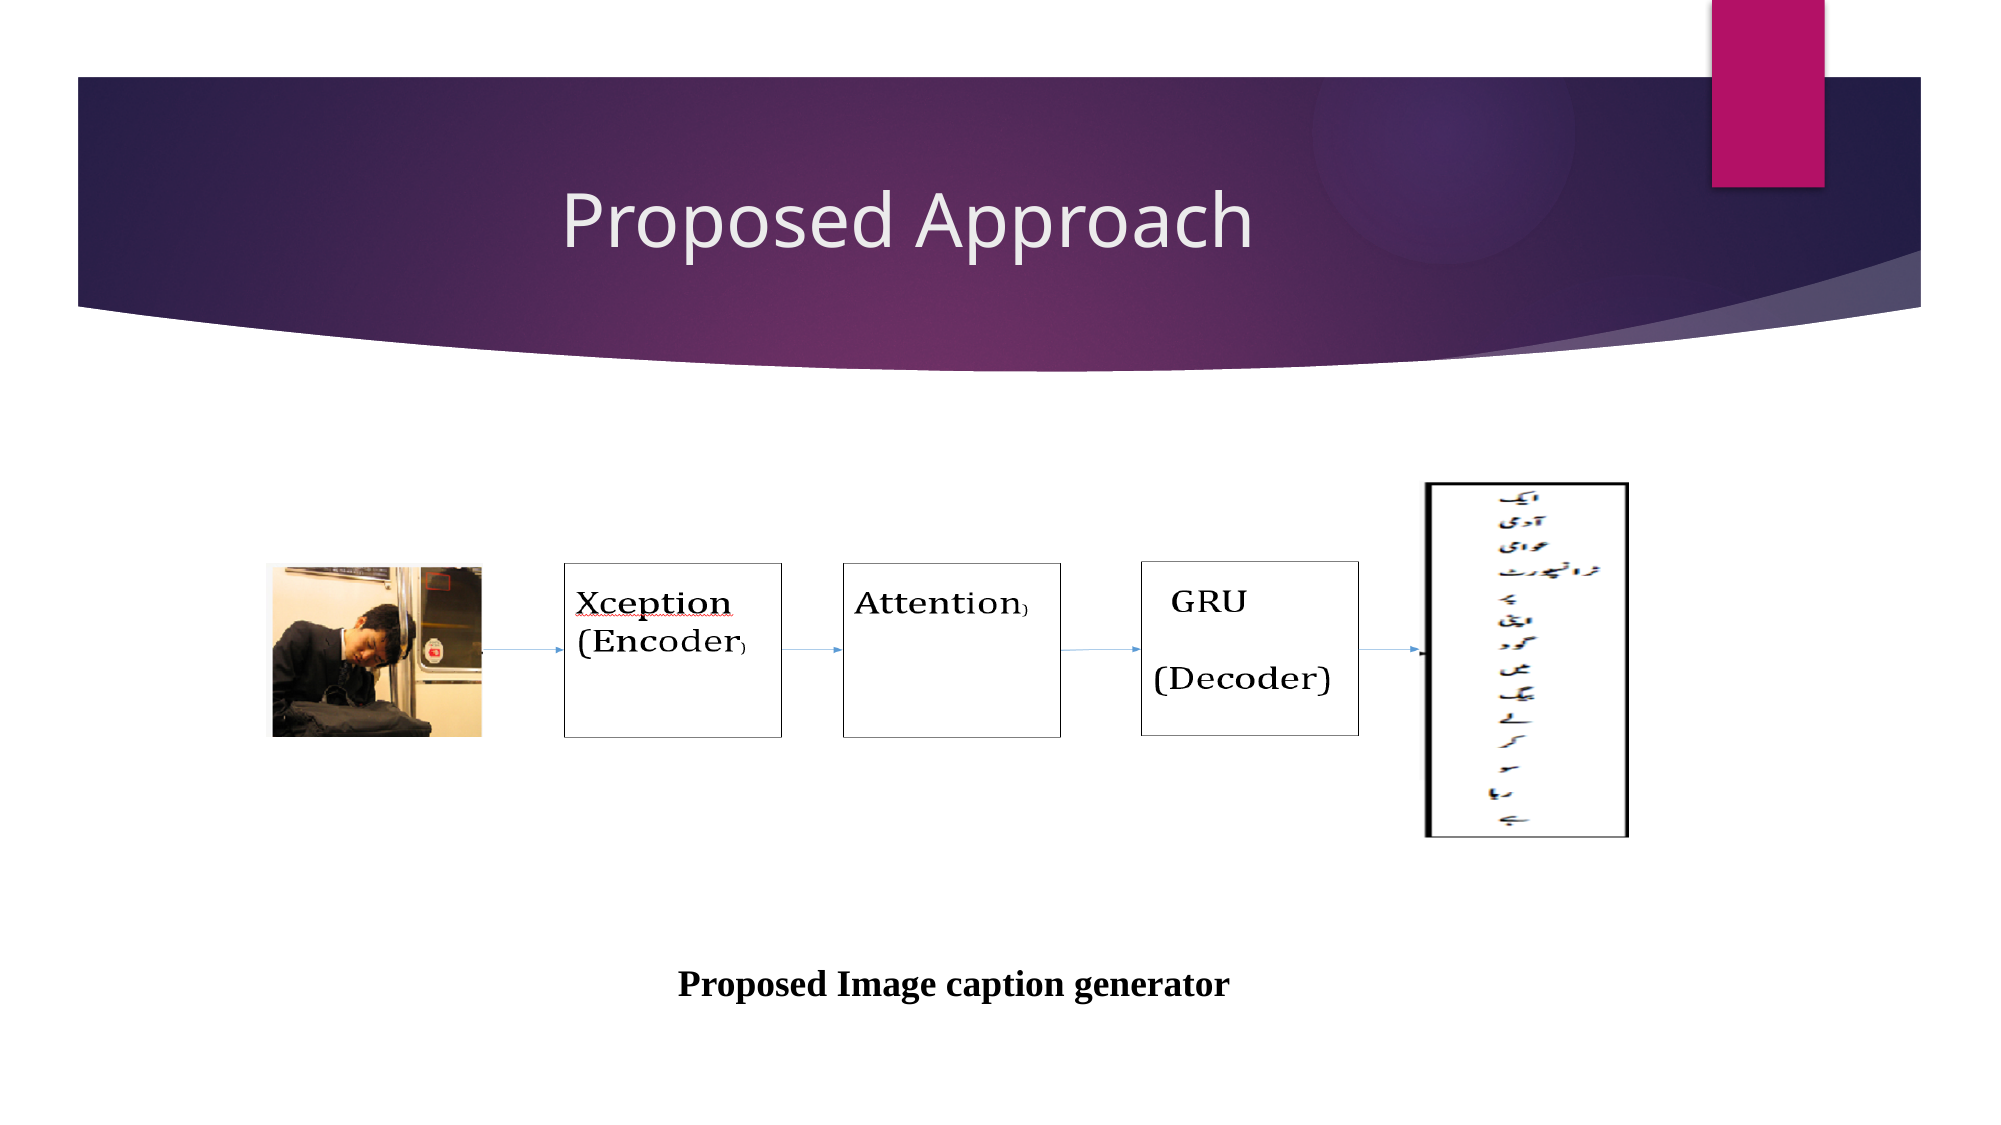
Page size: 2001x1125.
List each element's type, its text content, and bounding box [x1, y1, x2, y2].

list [248, 421, 1661, 983]
text_box Proposed Image caption generator [465, 991, 1444, 1012]
title Proposed Approach [189, 159, 1627, 276]
